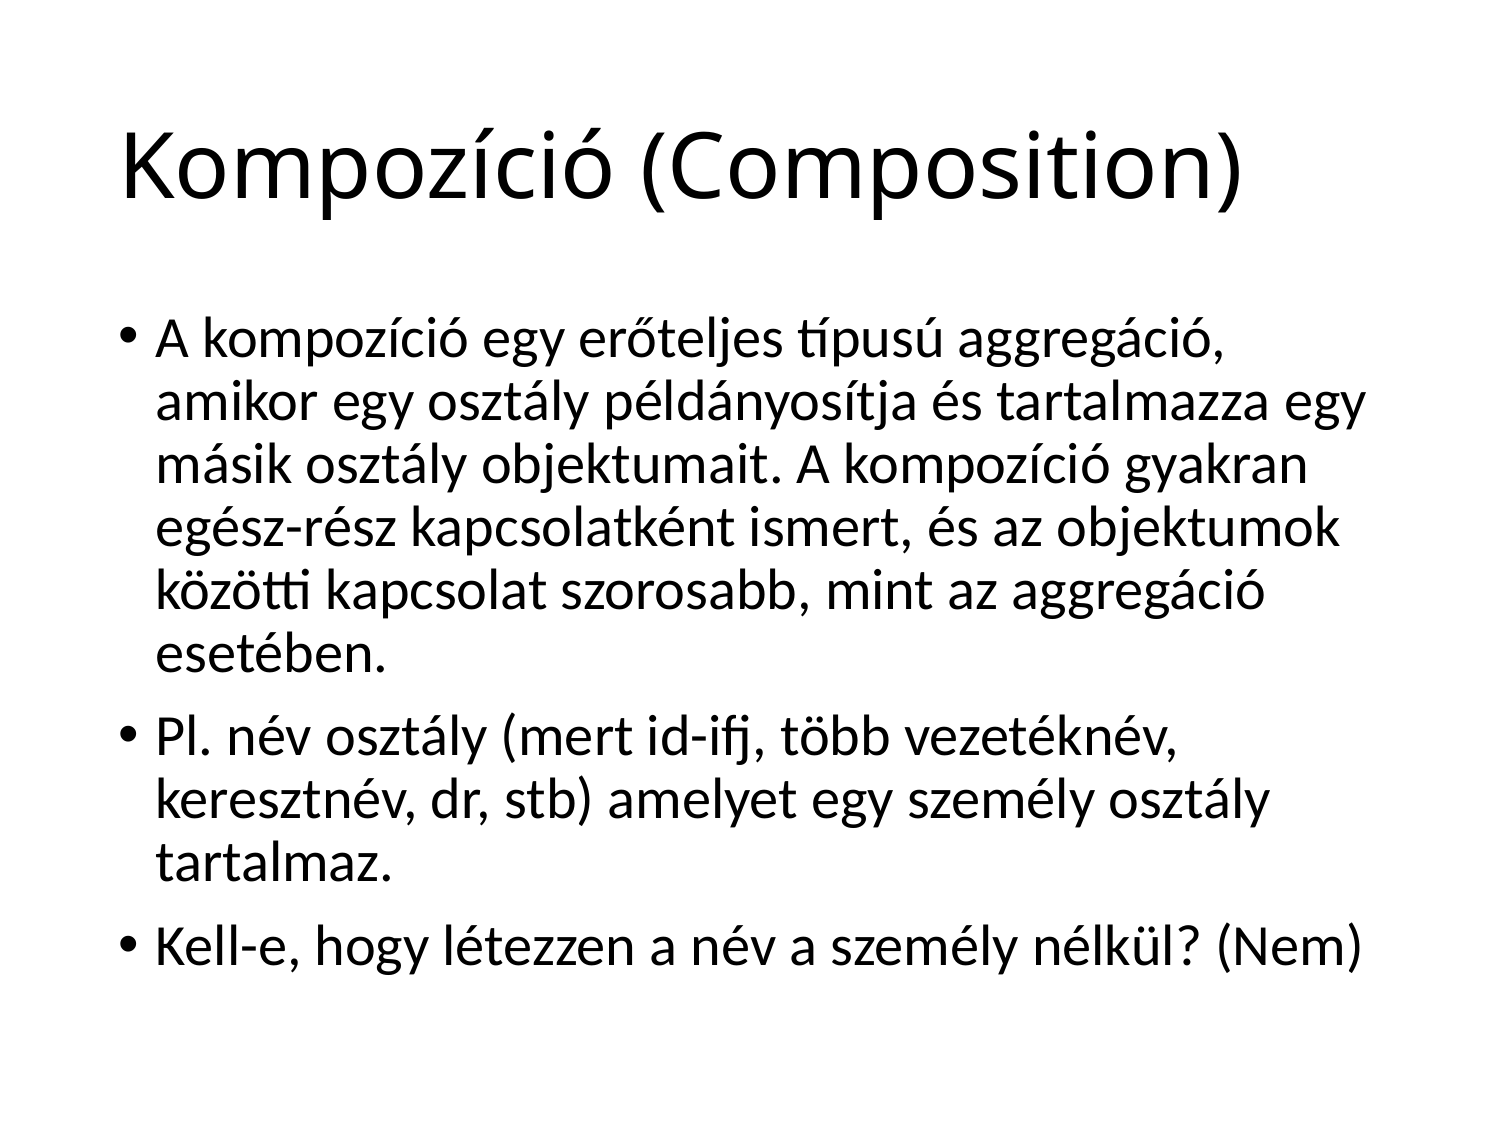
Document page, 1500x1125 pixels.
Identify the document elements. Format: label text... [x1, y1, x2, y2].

title Kompozíció (Composition) [103, 59, 1397, 278]
list A kompozíció egy erőteljes típusú aggregáció, amikor egy osztály példányosítja és tartalmazza egy másik osztály objektumait. A kompozíció gyakran egész-rész kapcsolatként ismert, és az objektumok közötti kapcsolat szorosabb, mint az aggregáció esetében. Pl. név osztály (mert id-ifj, több vezetéknév, keresztnév, dr, stb) amelyet egy személy osztály tartalmaz. Kell-e, hogy létezzen a név a személy nélkül? (Nem) [103, 299, 1397, 1014]
